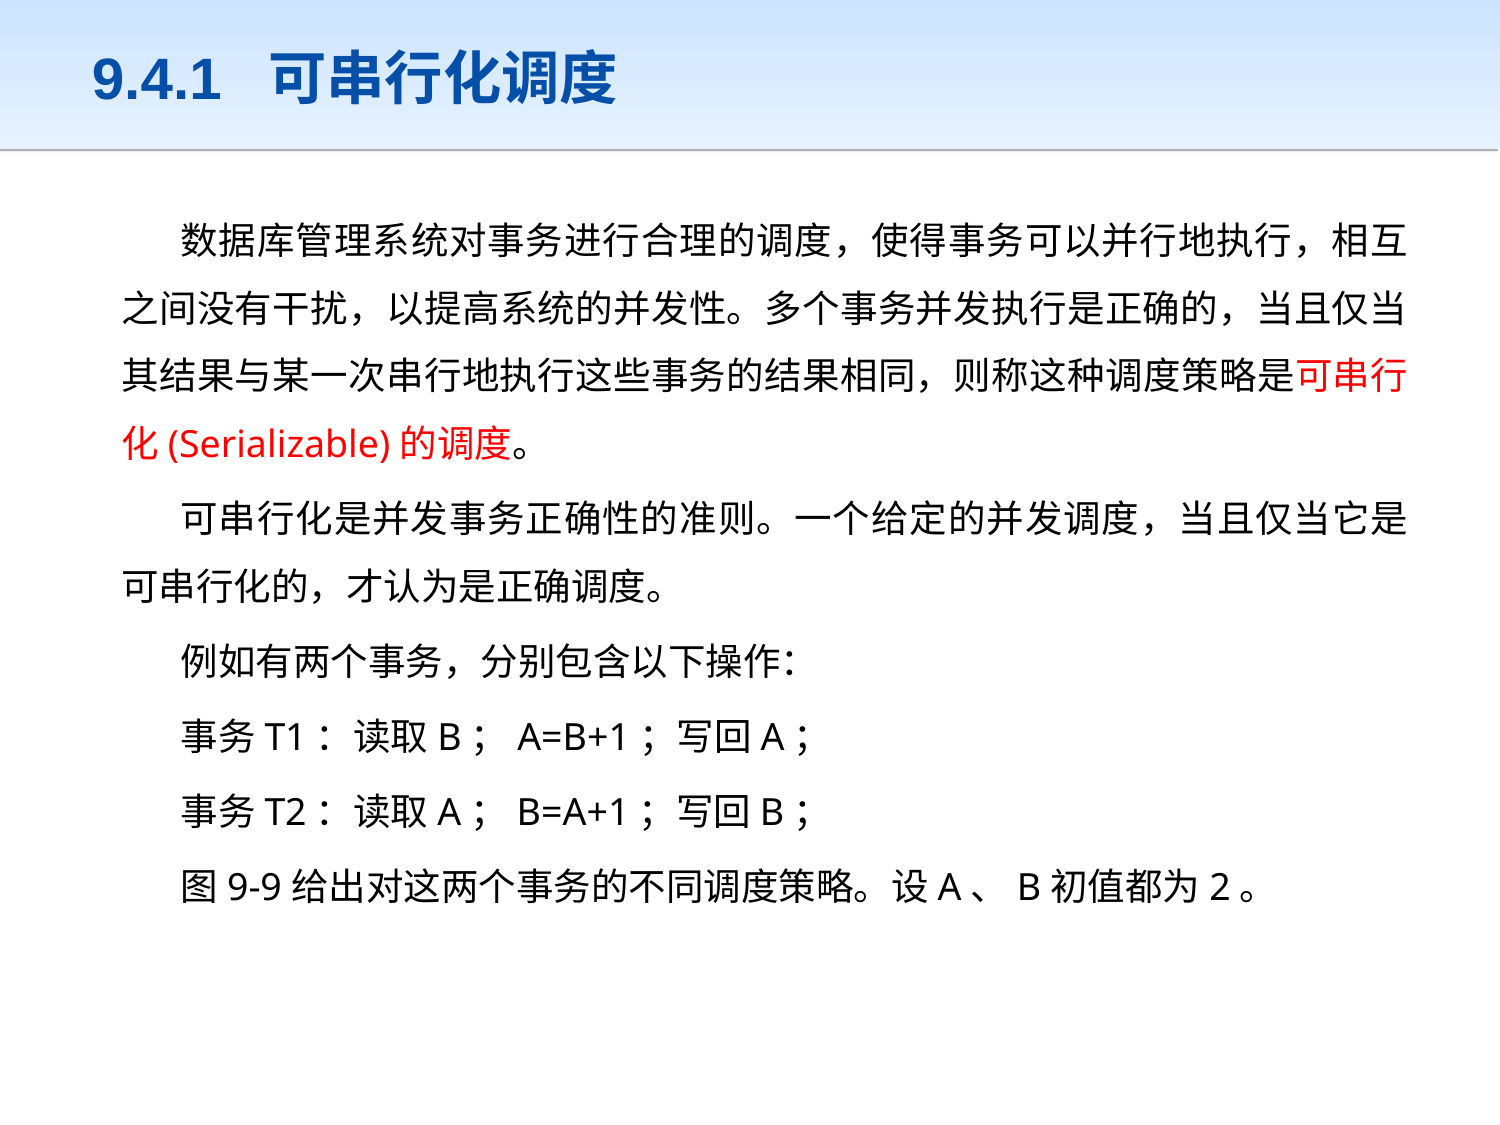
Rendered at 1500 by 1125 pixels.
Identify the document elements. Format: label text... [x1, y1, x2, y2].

title 9.4.1 可串行化调度 [76, 23, 1424, 131]
list 数据库管理系统对事务进行合理的调度，使得事务可以并行地执行，相互之间没有干扰，以提高系统的并发性。多个事务并发执行是正确的，当且仅当其结果与某一次串行地执行这些事务的结果相同，则称这种调度策略是可串行化(Serializable)的调度。 可串行化是并发事务正确性的准则。一个给定的并发调度，当且仅当它是可串行化的，才认为是正确调度。 例如有两个事务，分别包含以下操作： 事务T1：读取B；A=B+1；写回A； 事务T2：读取A；B=A+1；写回B； 图9-9给出对这两个事务的不同调度策略。设A、B初值都为2。 [76, 187, 1424, 999]
